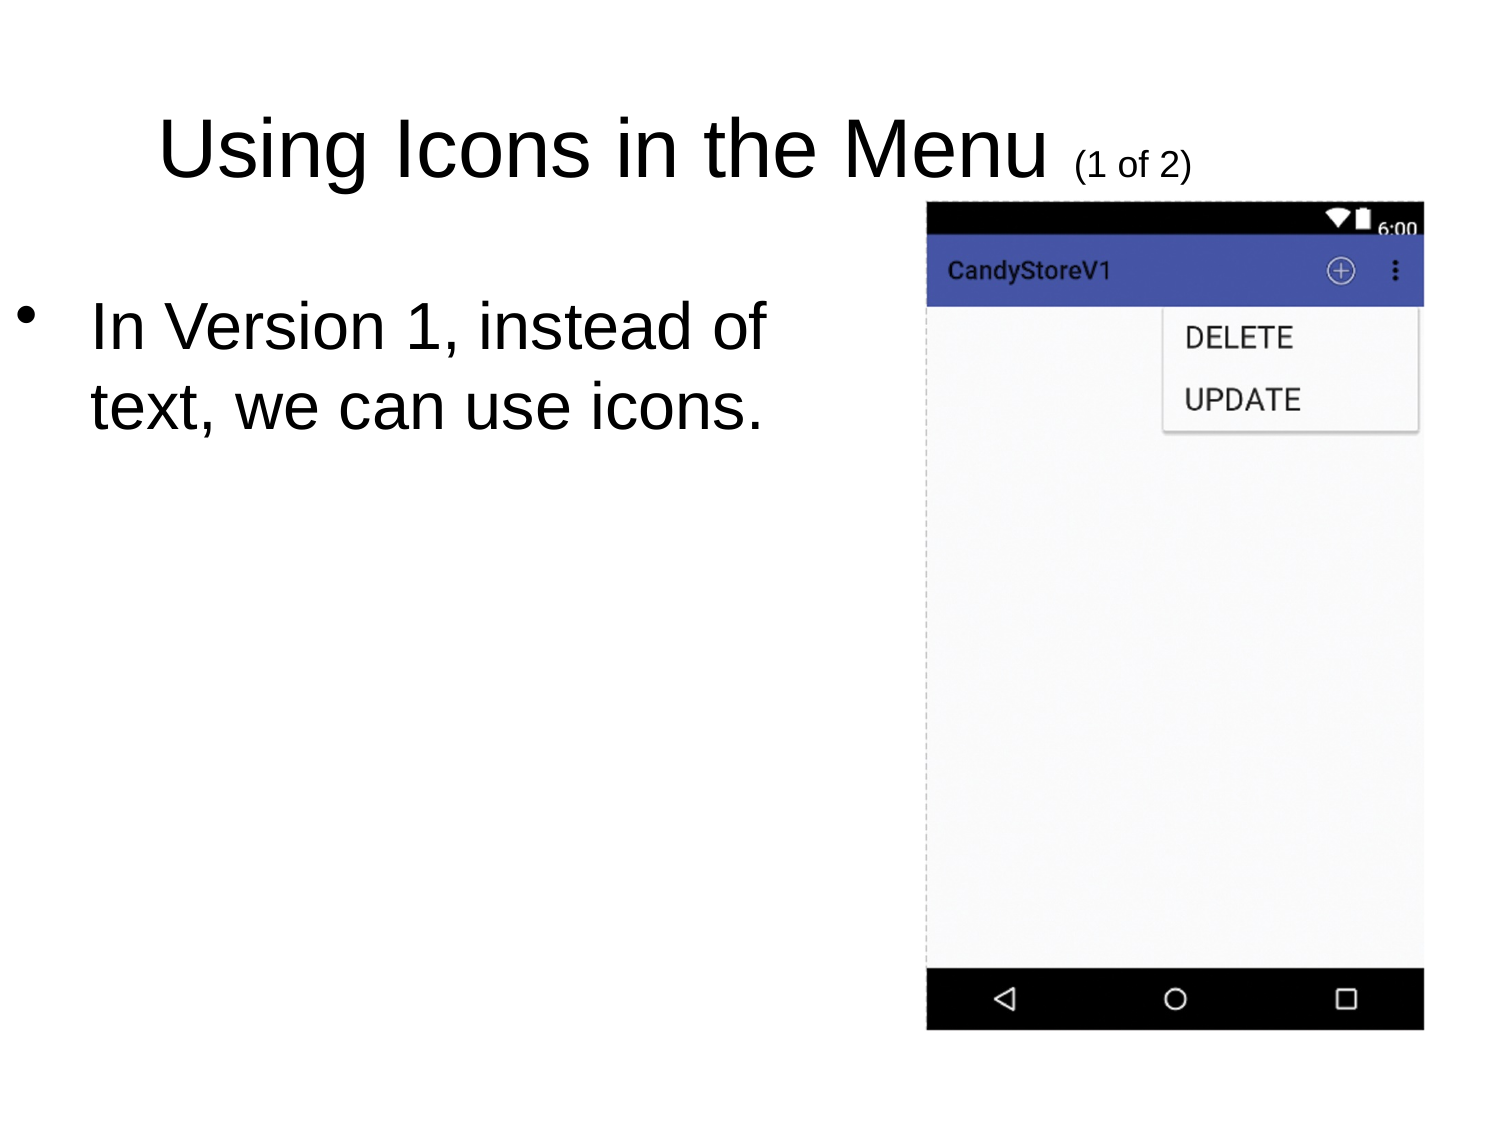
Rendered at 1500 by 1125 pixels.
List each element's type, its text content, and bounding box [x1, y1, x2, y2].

picture [924, 199, 1426, 1031]
title Using Icons in the Menu (1 of 2) [0, 50, 1350, 238]
list In Version 1, instead of text, we can use icons. [0, 275, 788, 950]
